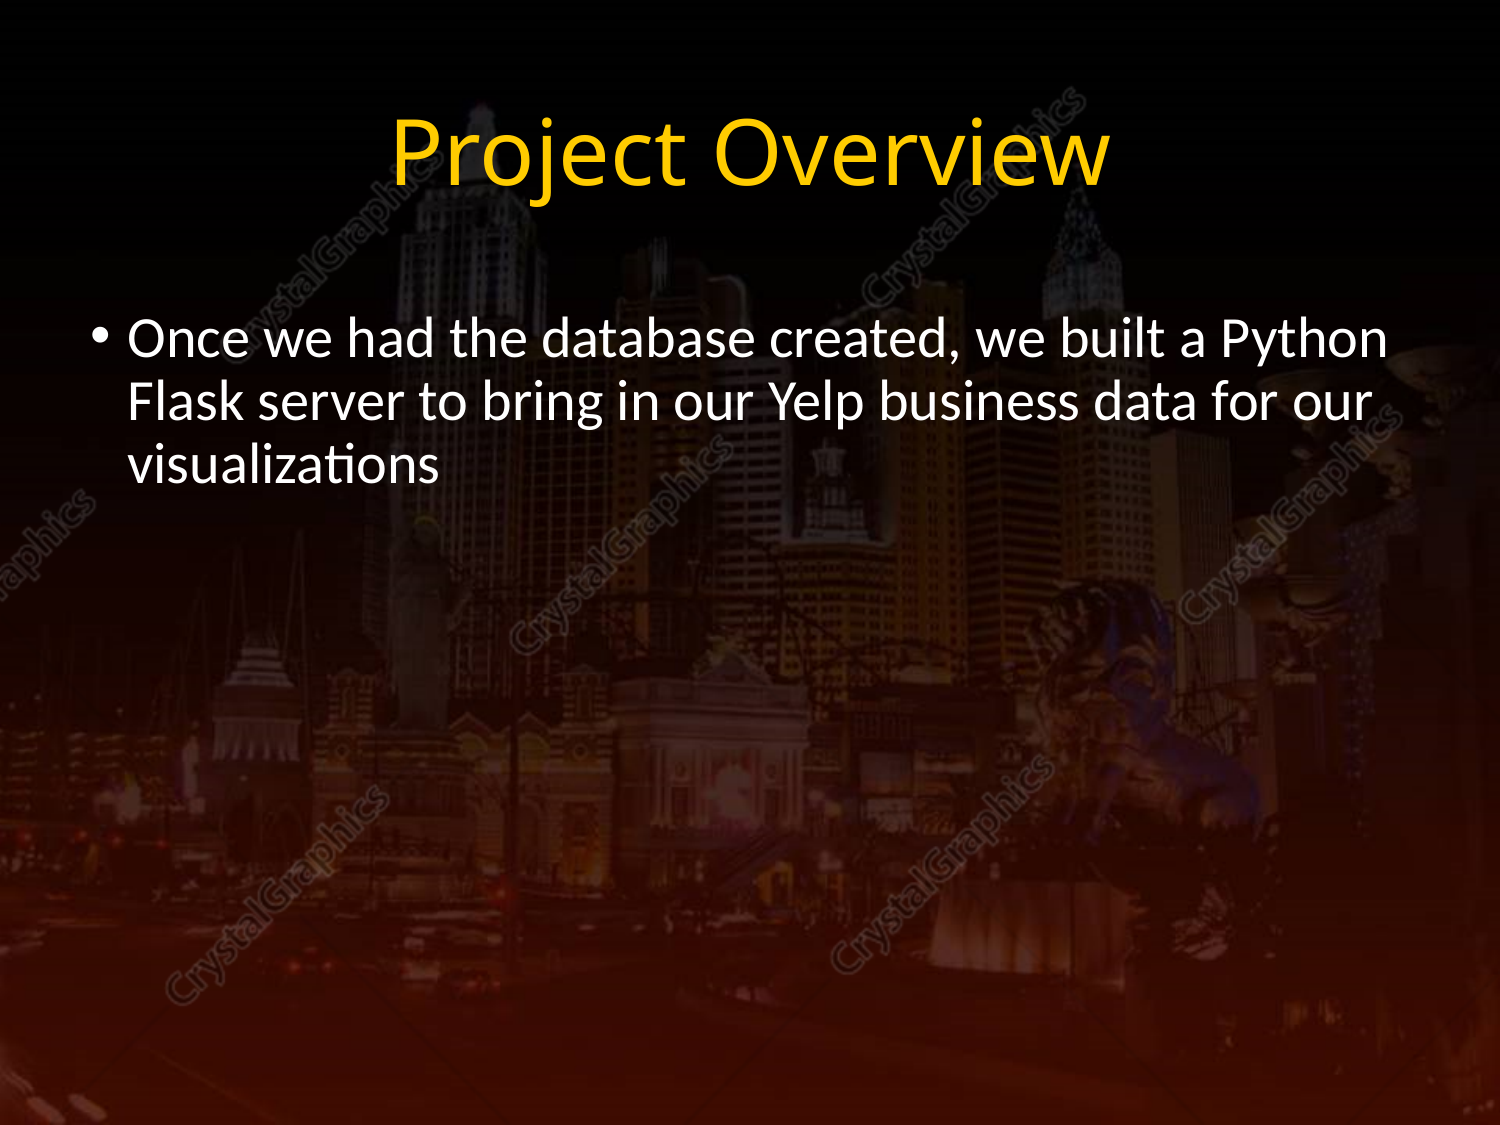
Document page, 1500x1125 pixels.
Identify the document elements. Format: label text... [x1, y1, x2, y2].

picture [0, 0, 1500, 1125]
title Project Overview [75, 68, 1425, 242]
list Once we had the database created, we built a Python Flask server to bring in our Yelp business data for our visualizations [75, 299, 1425, 1014]
